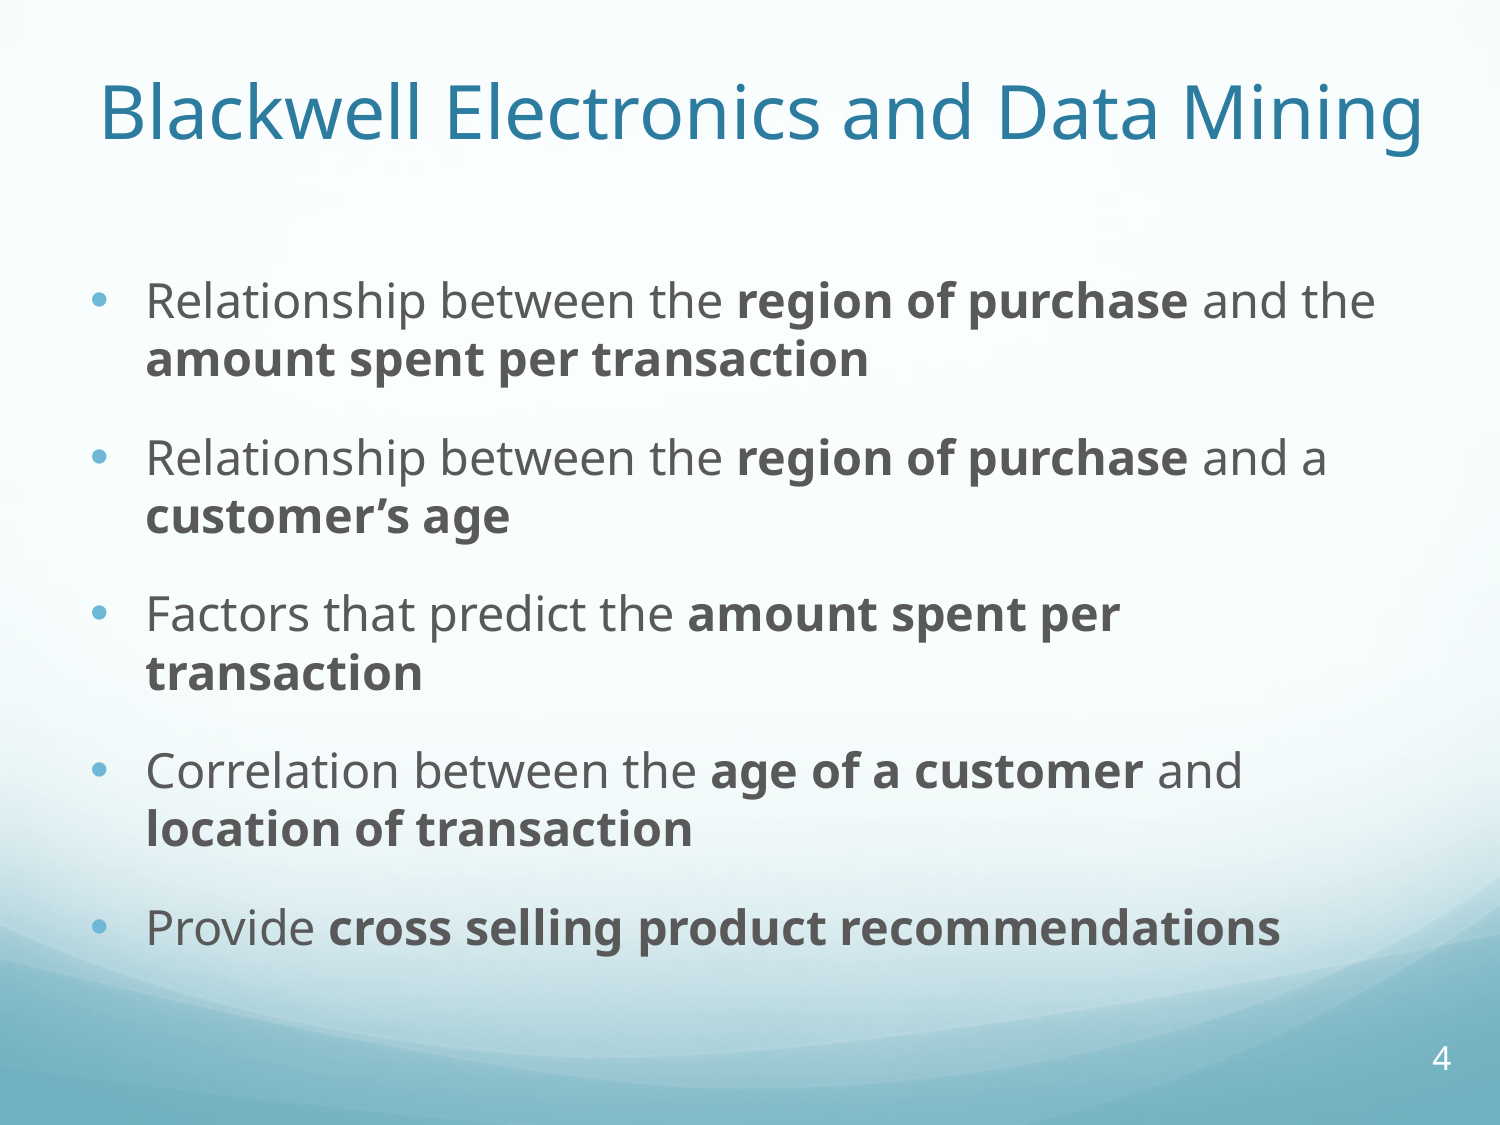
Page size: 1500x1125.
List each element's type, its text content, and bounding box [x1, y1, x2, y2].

list Relationship between the region of purchase and the amount spent per transaction Relationship between the region of purchase and a customer’s age Factors that predict the amount spent per transaction Correlation between the age of a customer and location of transaction Provide cross selling product recommendations [75, 262, 1425, 968]
slide_number 4 [1287, 1029, 1467, 1090]
title Blackwell Electronics and Data Mining [0, 50, 1500, 162]
